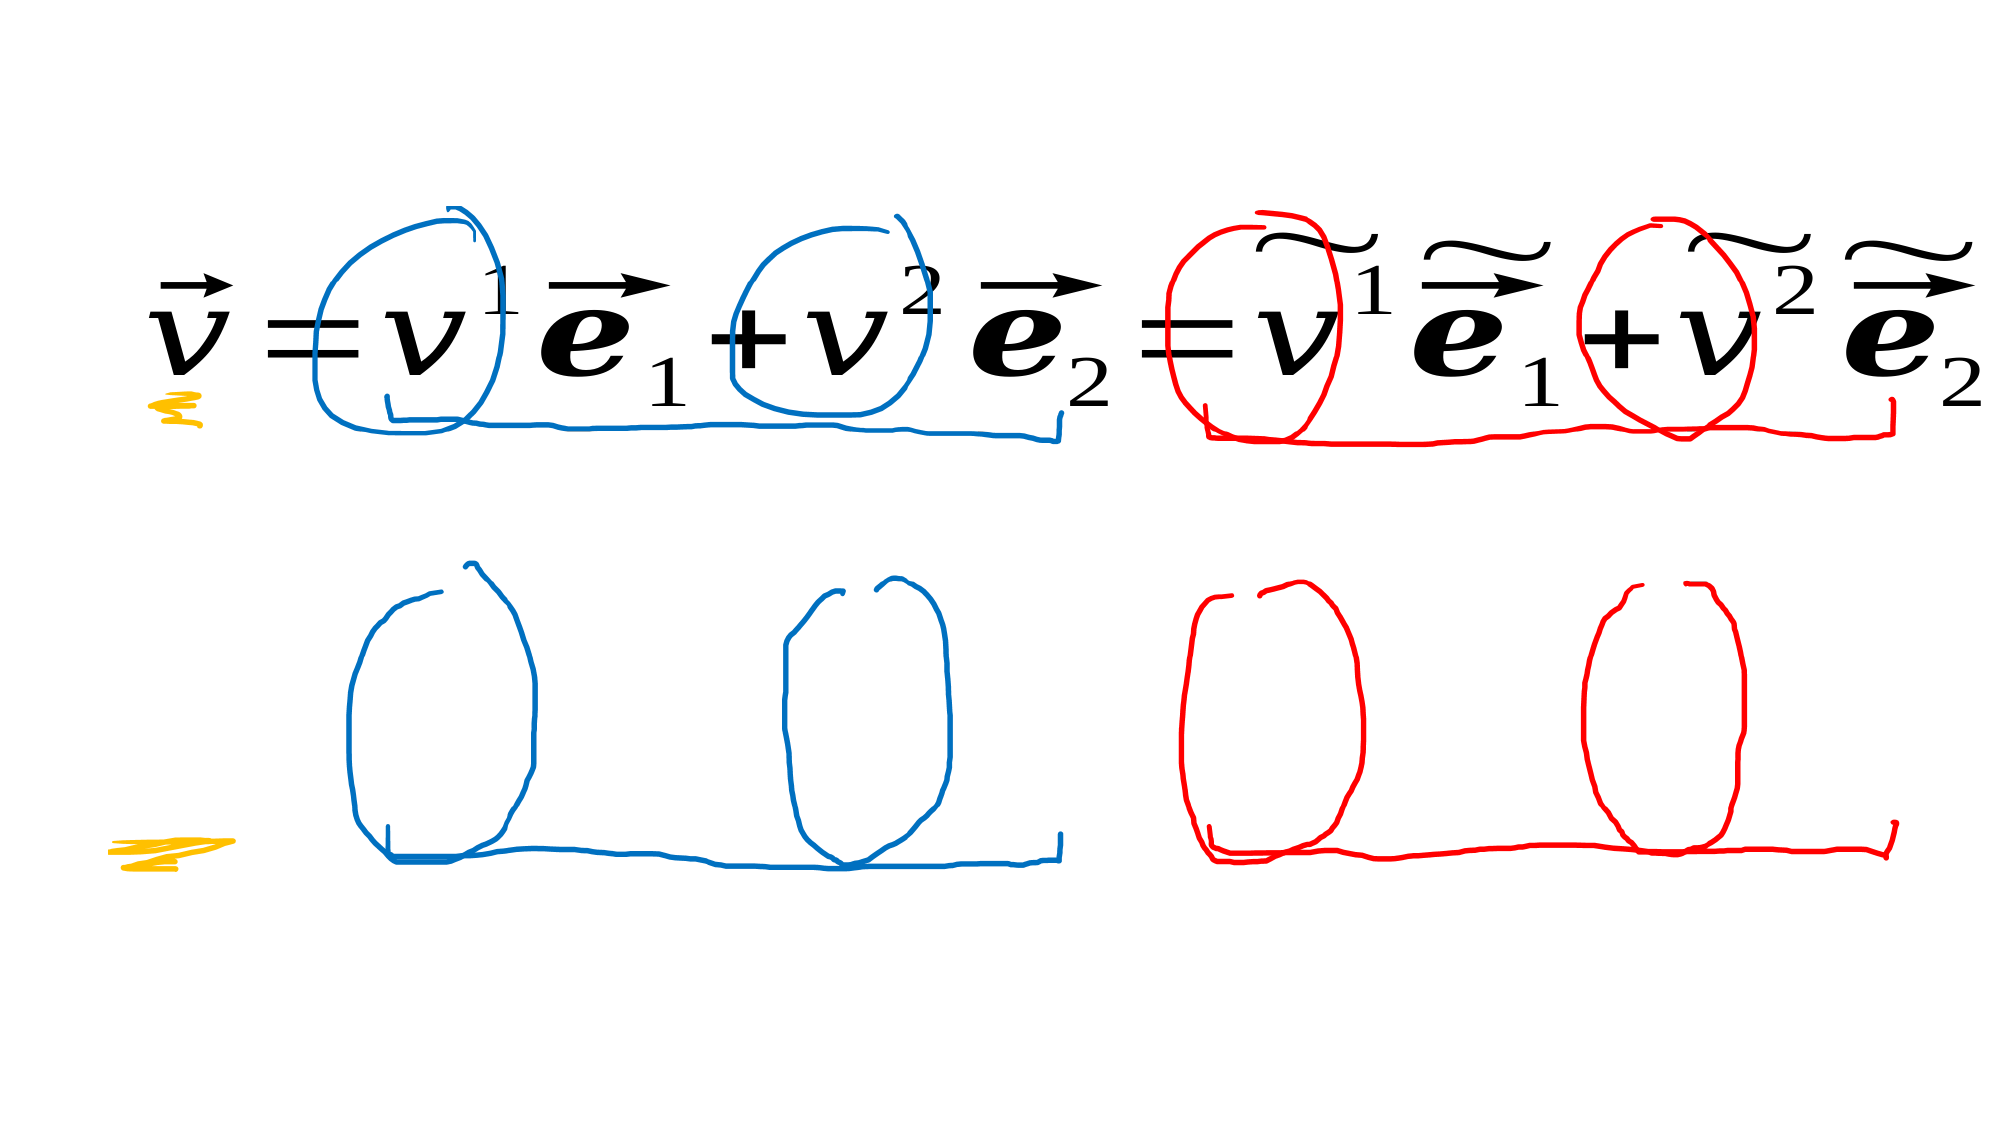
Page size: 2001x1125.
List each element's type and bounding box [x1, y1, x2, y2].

picture [108, 206, 1908, 882]
